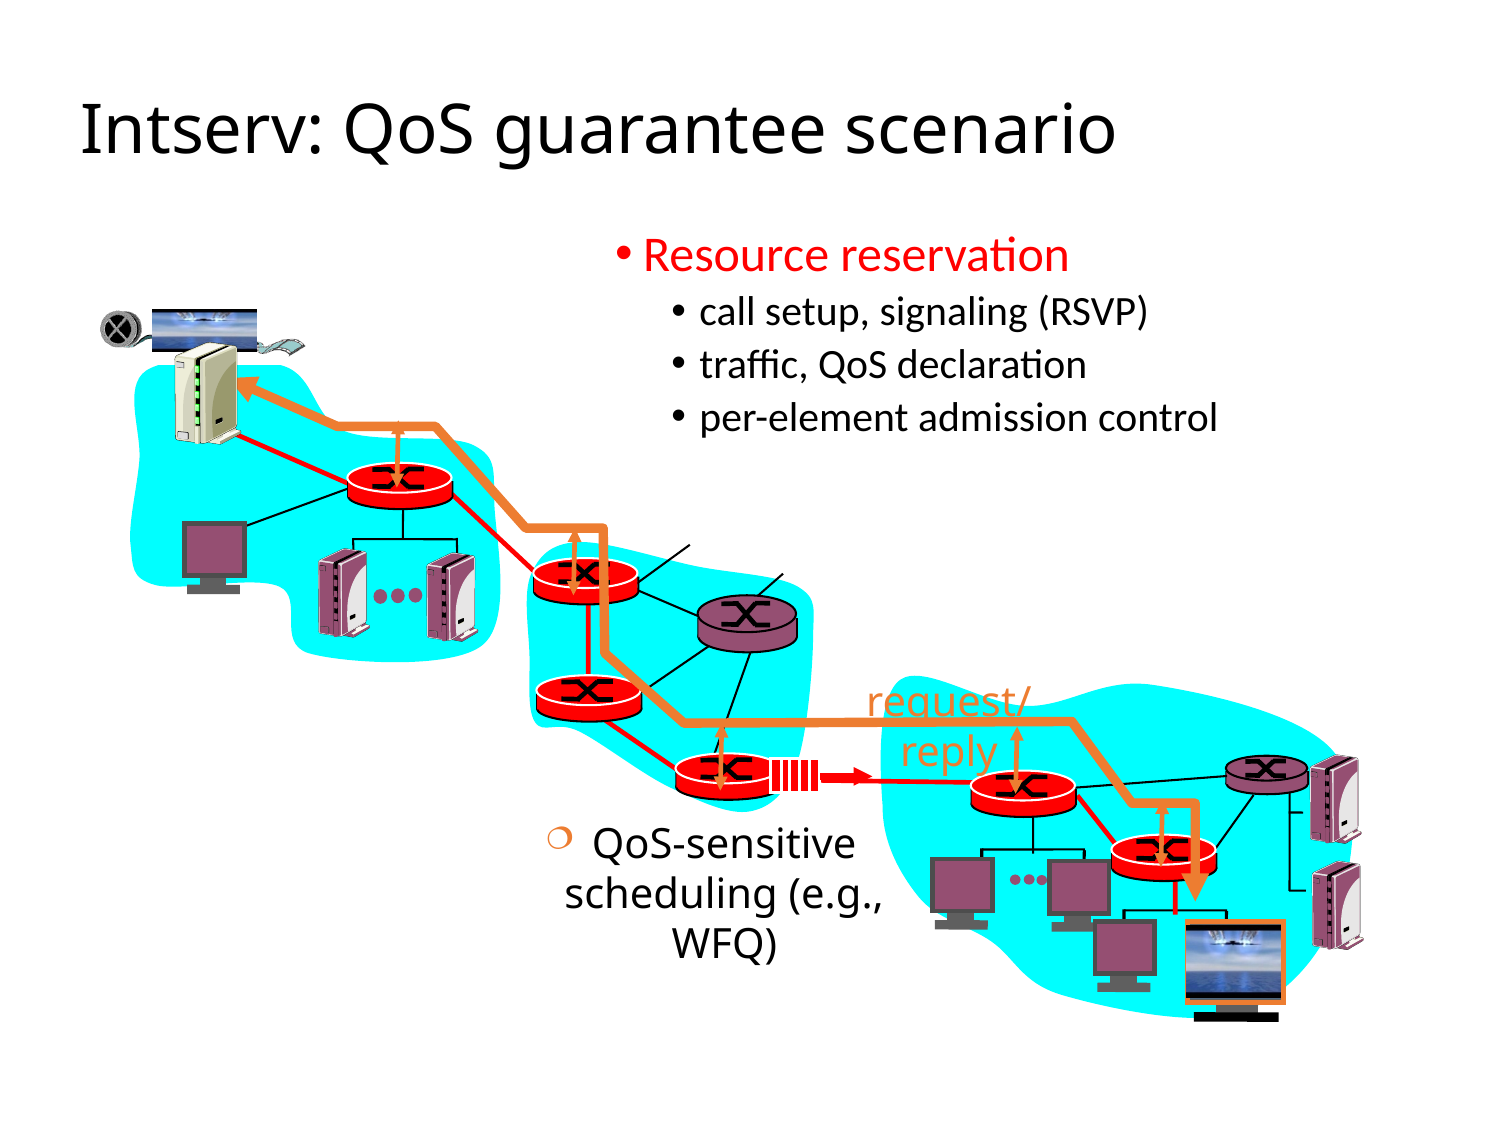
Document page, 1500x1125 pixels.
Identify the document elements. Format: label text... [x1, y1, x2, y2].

text_box [130, 366, 228, 587]
text_box [971, 902, 1226, 1018]
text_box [1094, 921, 1155, 988]
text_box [99, 296, 306, 366]
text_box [1225, 755, 1309, 795]
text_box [1309, 754, 1362, 844]
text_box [1186, 921, 1284, 1018]
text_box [318, 548, 370, 638]
list Resource reservation call setup, signaling (RSVP) traffic, QoS declaration per-element admission control [600, 220, 1457, 521]
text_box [228, 378, 1196, 902]
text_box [1049, 860, 1110, 928]
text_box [174, 341, 242, 445]
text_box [1311, 860, 1364, 950]
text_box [184, 523, 245, 590]
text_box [932, 858, 993, 925]
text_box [393, 758, 933, 957]
text_box [1176, 692, 1352, 987]
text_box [426, 552, 479, 642]
title Intserv: QoS guarantee scenario [65, 37, 1402, 225]
text_box [242, 366, 302, 378]
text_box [1196, 834, 1217, 881]
